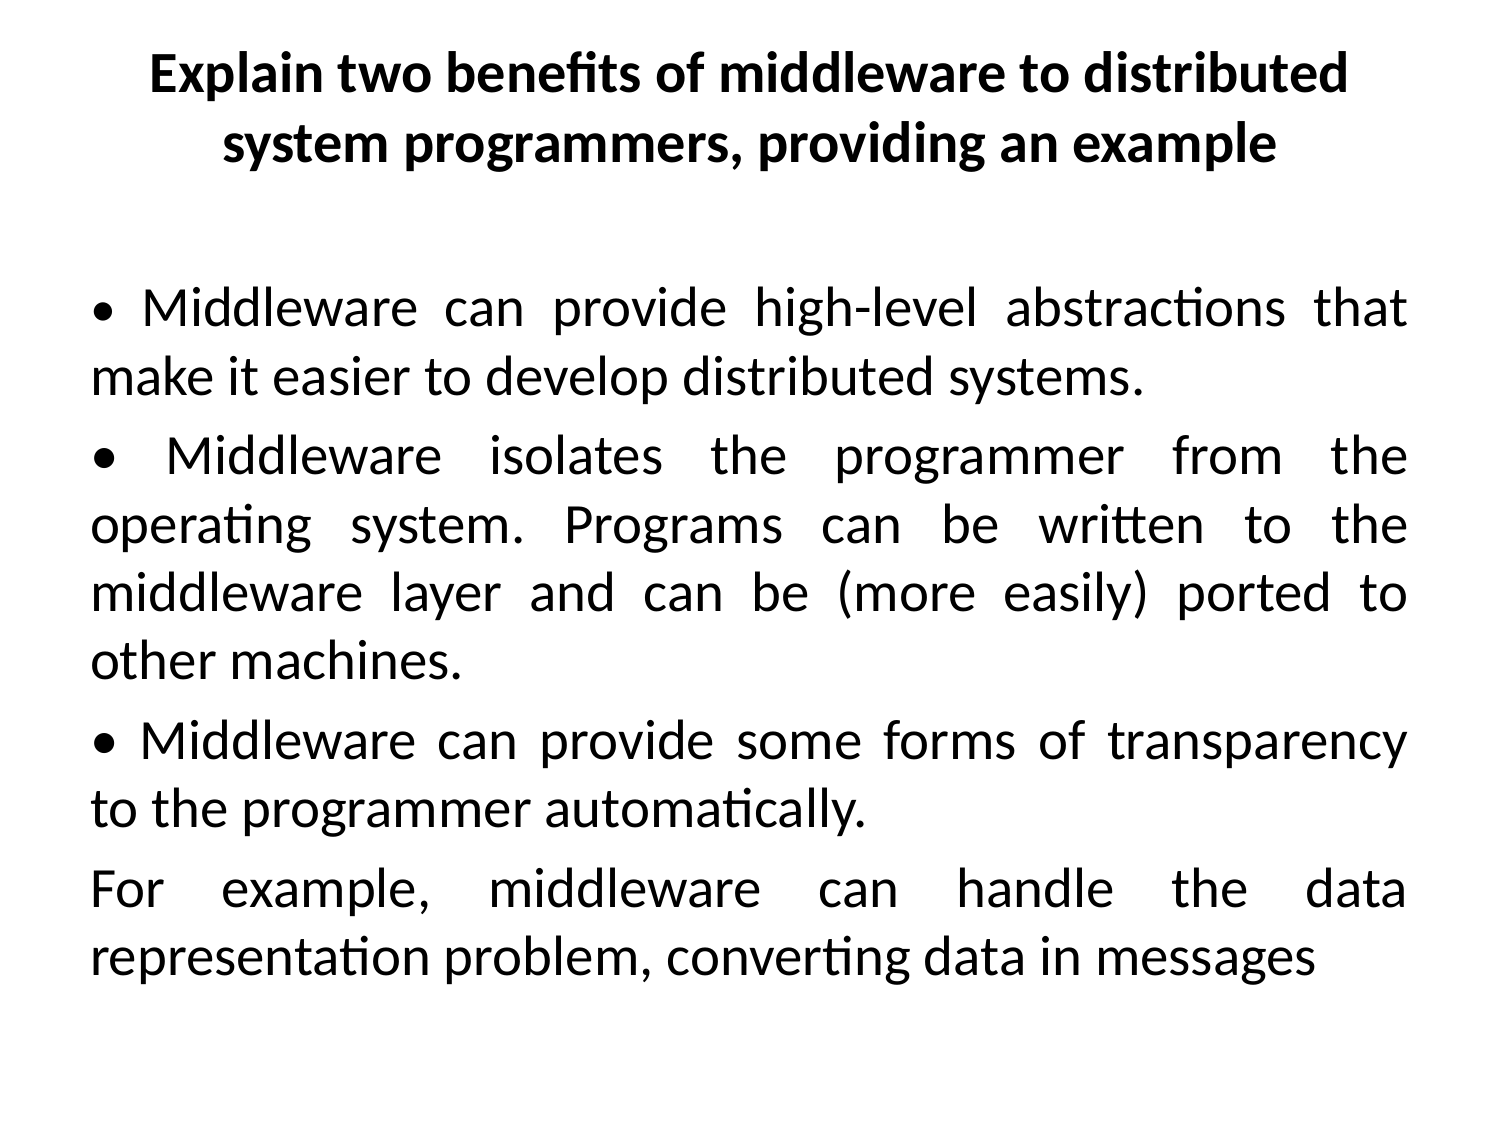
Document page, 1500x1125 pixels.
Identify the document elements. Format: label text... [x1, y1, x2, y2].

title Explain two benefits of middleware to distributed system programmers, providing an example [75, 45, 1425, 233]
list • Middleware can provide high-level abstractions that make it easier to develop distributed systems. • Middleware isolates the programmer from the operating system. Programs can be written to the middleware layer and can be (more easily) ported to other machines. • Middleware can provide some forms of transparency to the programmer automatically. For example, middleware can handle the data representation problem, converting data in messages [75, 262, 1425, 1005]
